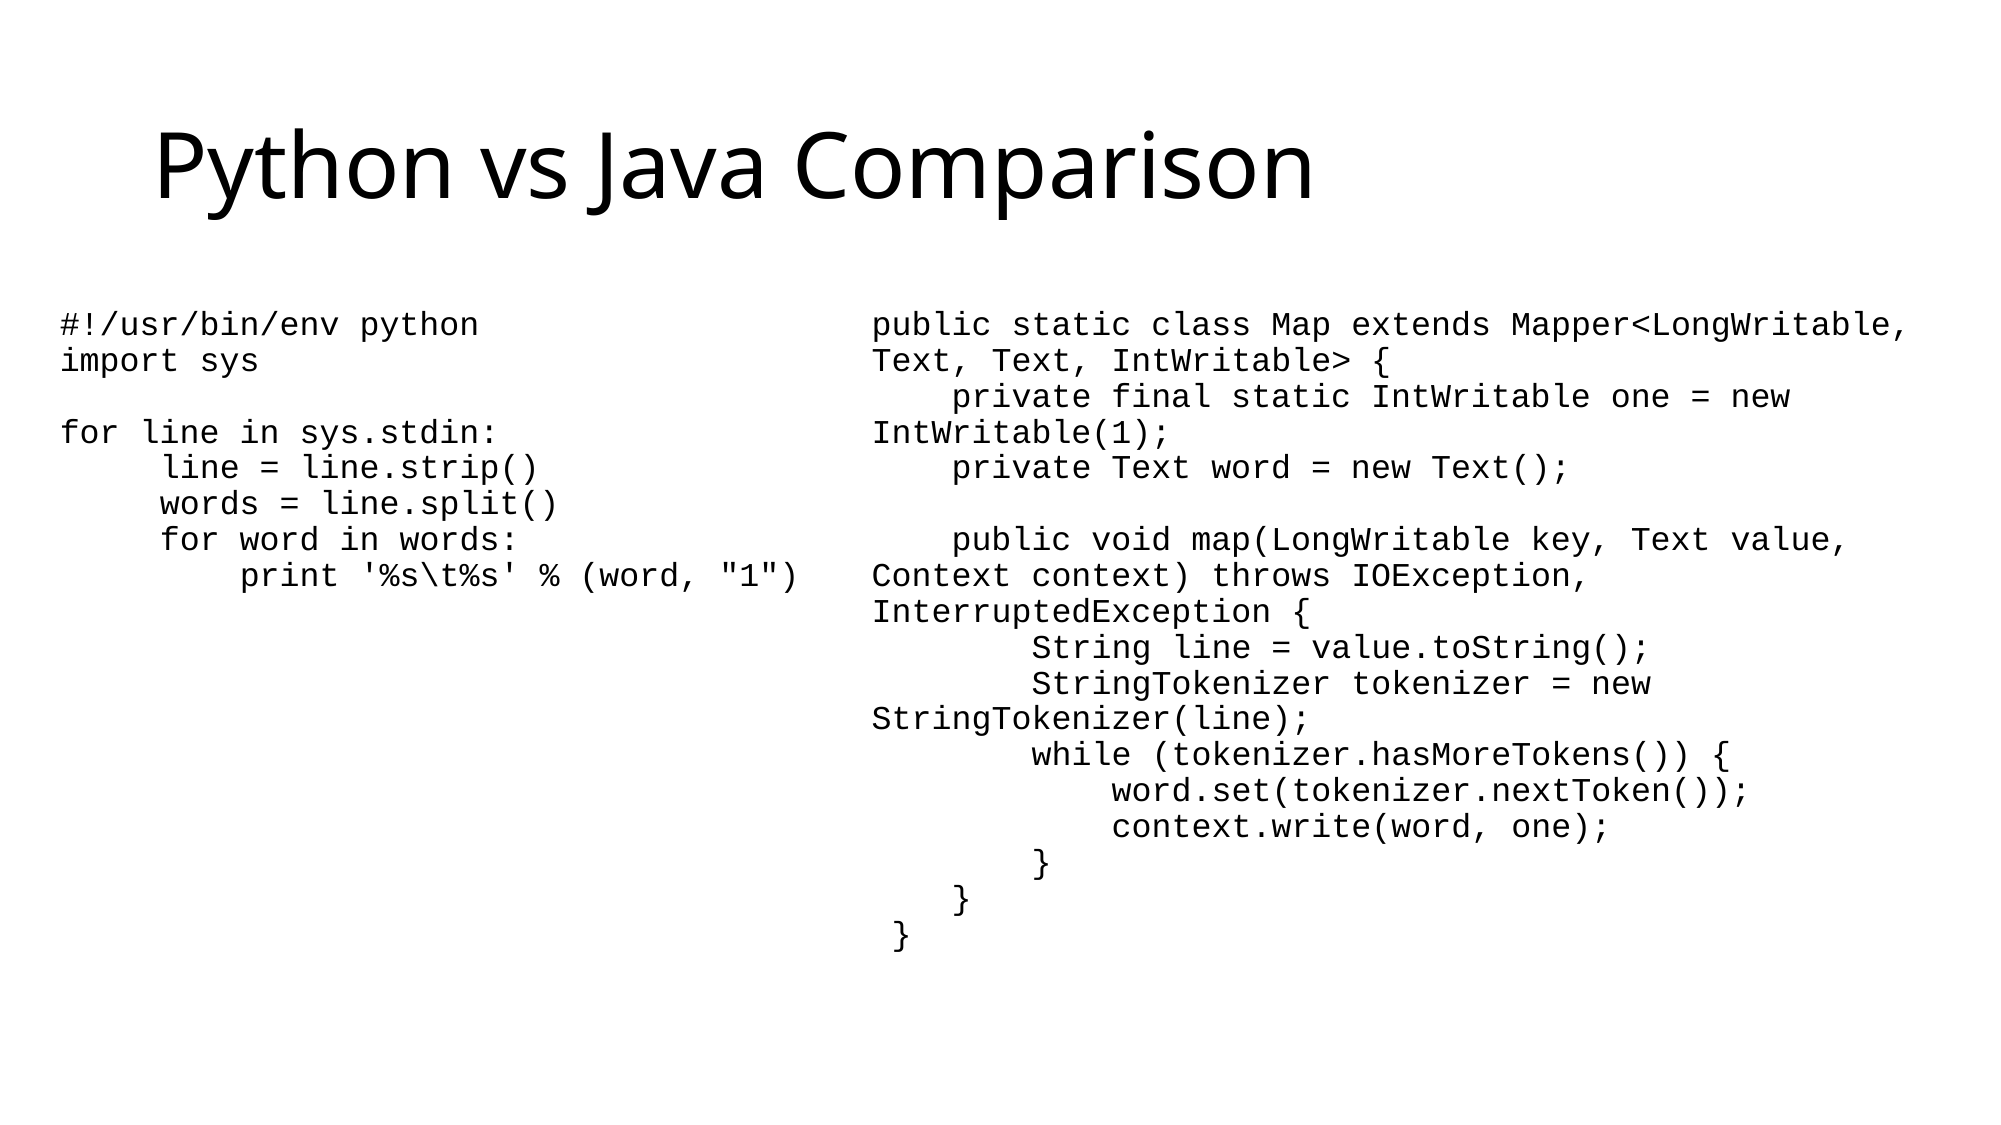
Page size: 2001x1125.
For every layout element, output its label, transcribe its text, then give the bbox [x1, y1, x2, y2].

title Python vs Java Comparison [137, 59, 1863, 278]
list #!/usr/bin/env python import sys for line in sys.stdin: line = line.strip() words = line.split() for word in words: print '%s\t%s' % (word, "1") [44, 299, 856, 1014]
list public static class Map extends Mapper<LongWritable, Text, Text, IntWritable> { private final static IntWritable one = new IntWritable(1); private Text word = new Text(); public void map(LongWritable key, Text value, Context context) throws IOException, InterruptedException { String line = value.toString(); StringTokenizer tokenizer = new StringTokenizer(line); while (tokenizer.hasMoreTokens()) { word.set(tokenizer.nextToken()); context.write(word, one); } } } [856, 299, 2000, 1014]
